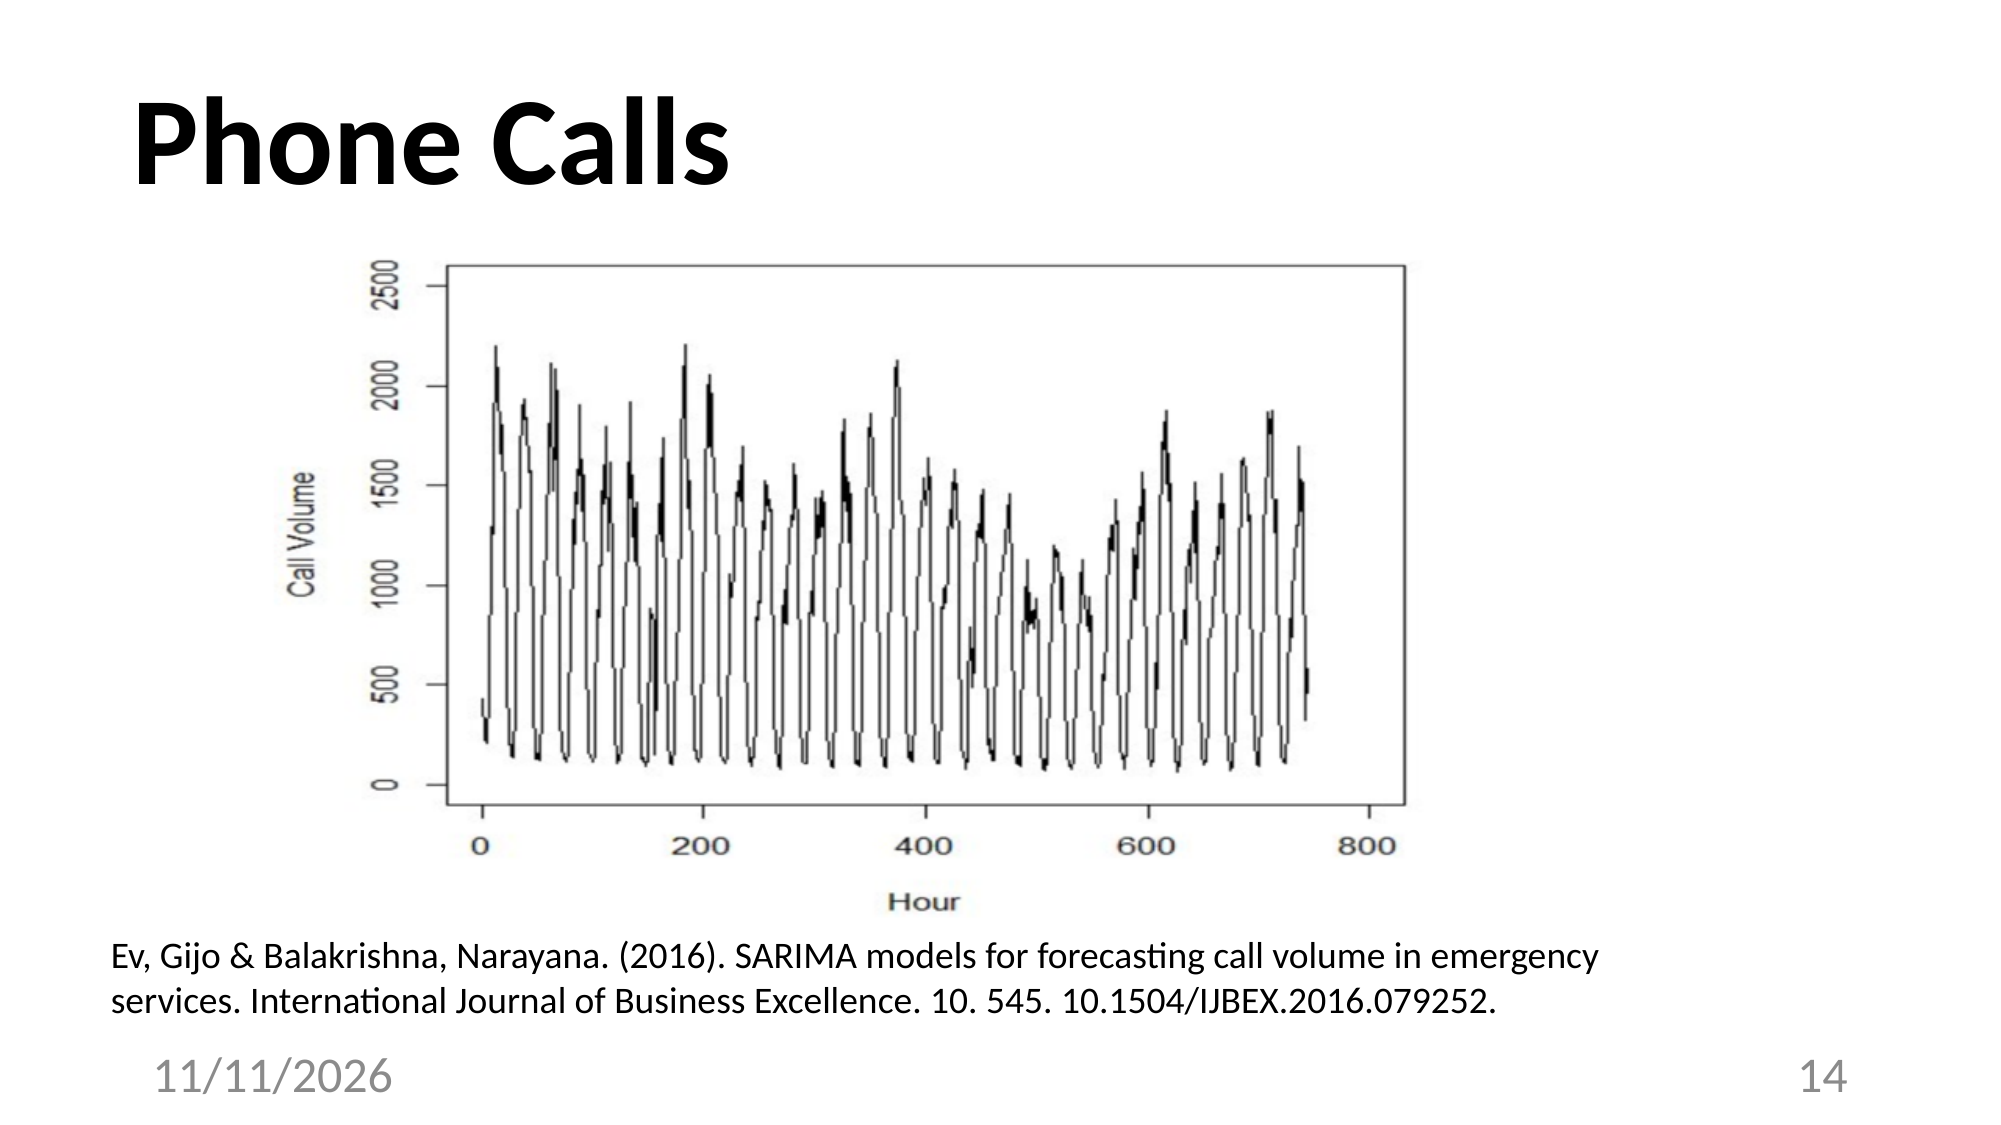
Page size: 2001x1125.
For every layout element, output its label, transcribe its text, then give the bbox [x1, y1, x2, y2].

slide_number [137, 1042, 588, 1103]
text_box Ev, Gijo & Balakrishna, Narayana. (2016). SARIMA models for forecasting call volume in emergency services. International Journal of Business Excellence. 10. 545. 10.1504/IJBEX.2016.079252. [96, 923, 1688, 1029]
slide_number 14 [1412, 1042, 1863, 1103]
picture [251, 242, 1478, 924]
text_box Phone Calls [118, 52, 746, 217]
